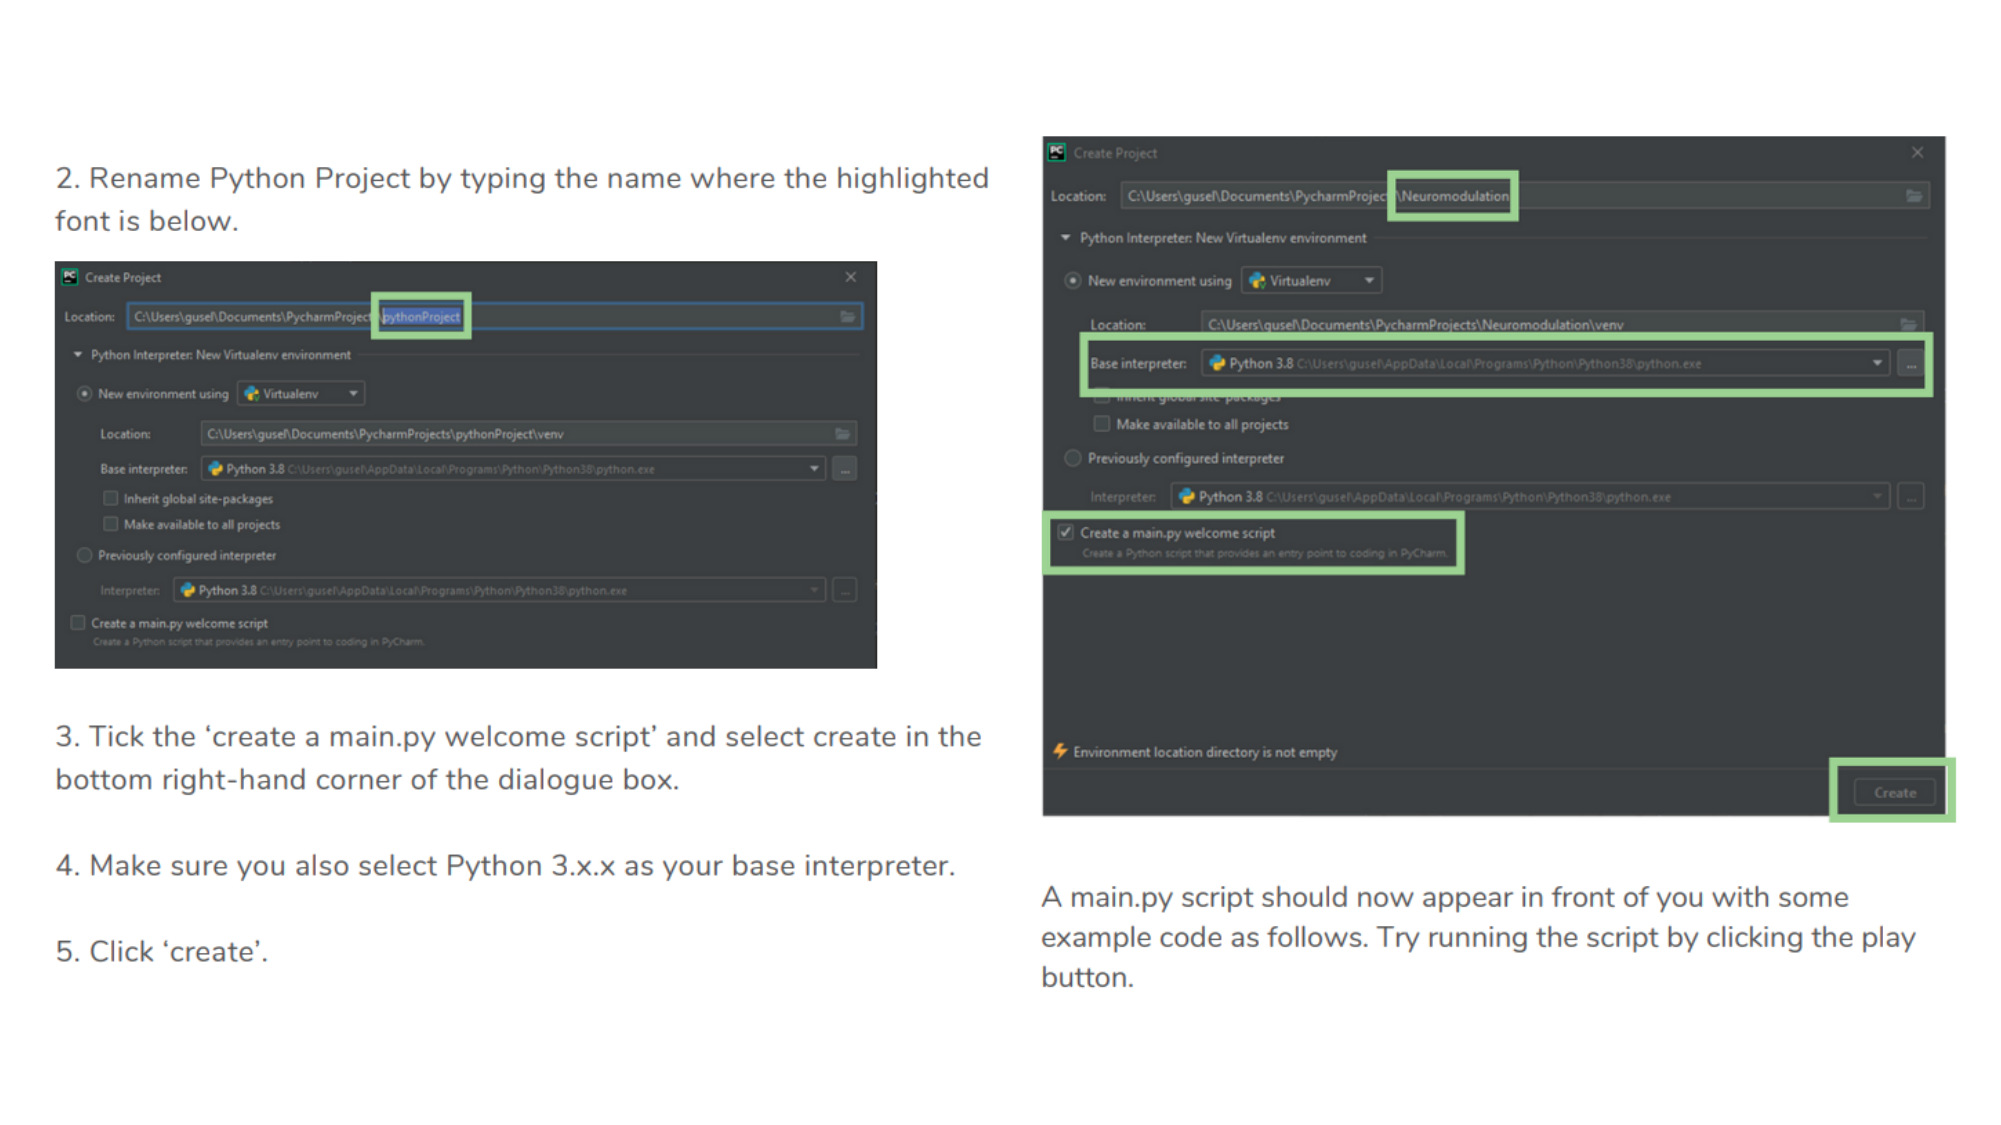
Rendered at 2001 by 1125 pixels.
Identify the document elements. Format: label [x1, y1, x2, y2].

picture [48, 716, 988, 970]
picture [1031, 124, 1970, 1001]
picture [43, 155, 996, 680]
